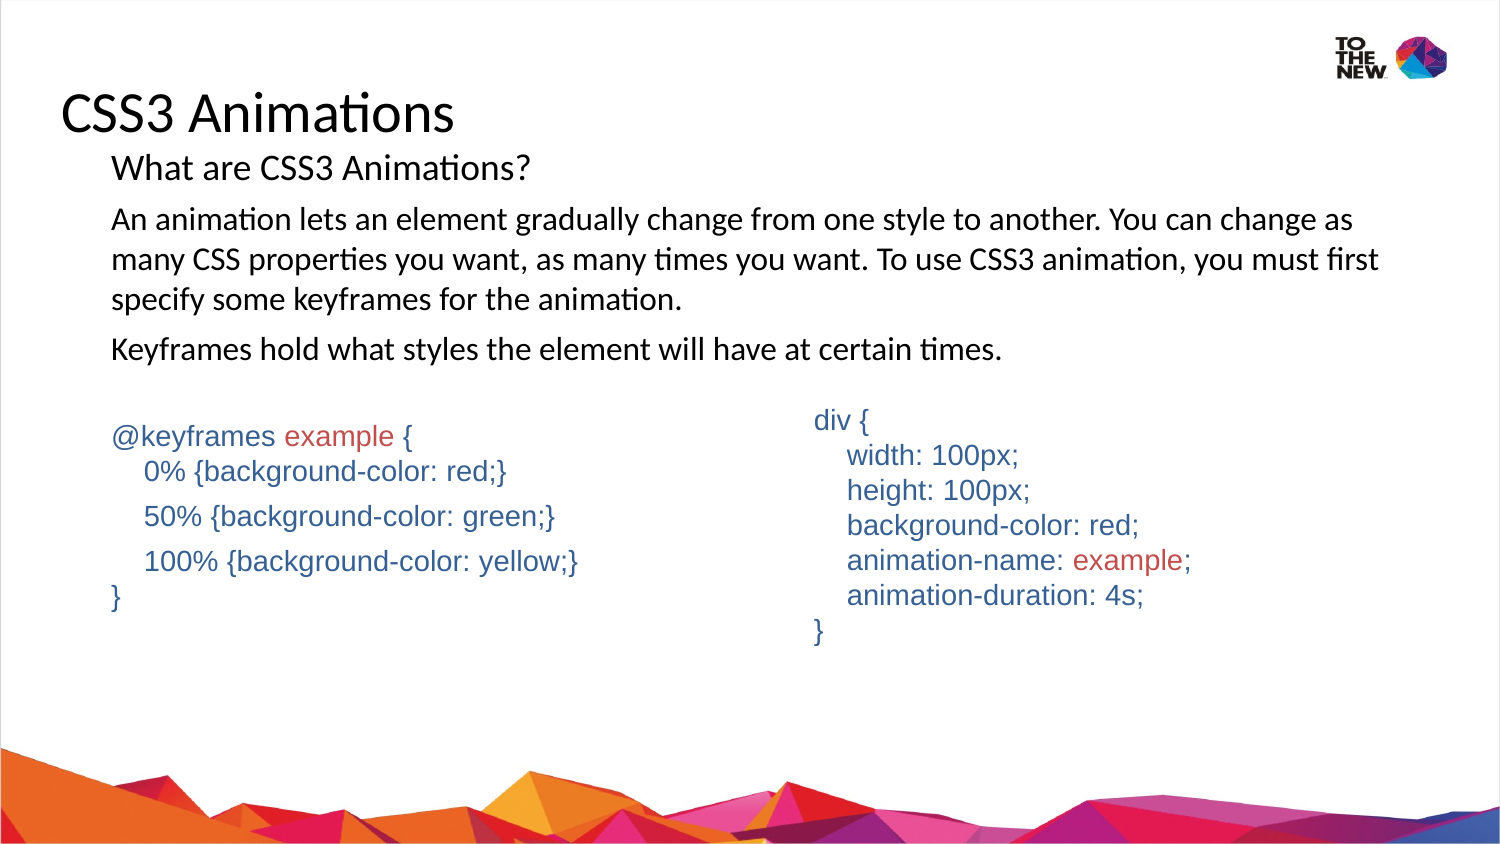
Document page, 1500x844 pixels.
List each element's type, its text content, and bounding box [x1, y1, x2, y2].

title CSS3 Animations [46, 71, 1451, 127]
picture [0, 0, 1500, 844]
text_box div { width: 100px; height: 100px; background-color: red; animation-name: example; animation-duration: 4s; } [749, 394, 1207, 654]
list What are CSS3 Animations? An animation lets an element gradually change from one style to another. You can change as many CSS properties you want, as many times you want. To use CSS3 animation, you must first specify some keyframes for the animation. Keyframes hold what styles the element will have at certain times. @keyframes example { 0% {background-color: red;} 50% {background-color: green;} 100% {background-color: yellow;} } [46, 127, 1451, 724]
